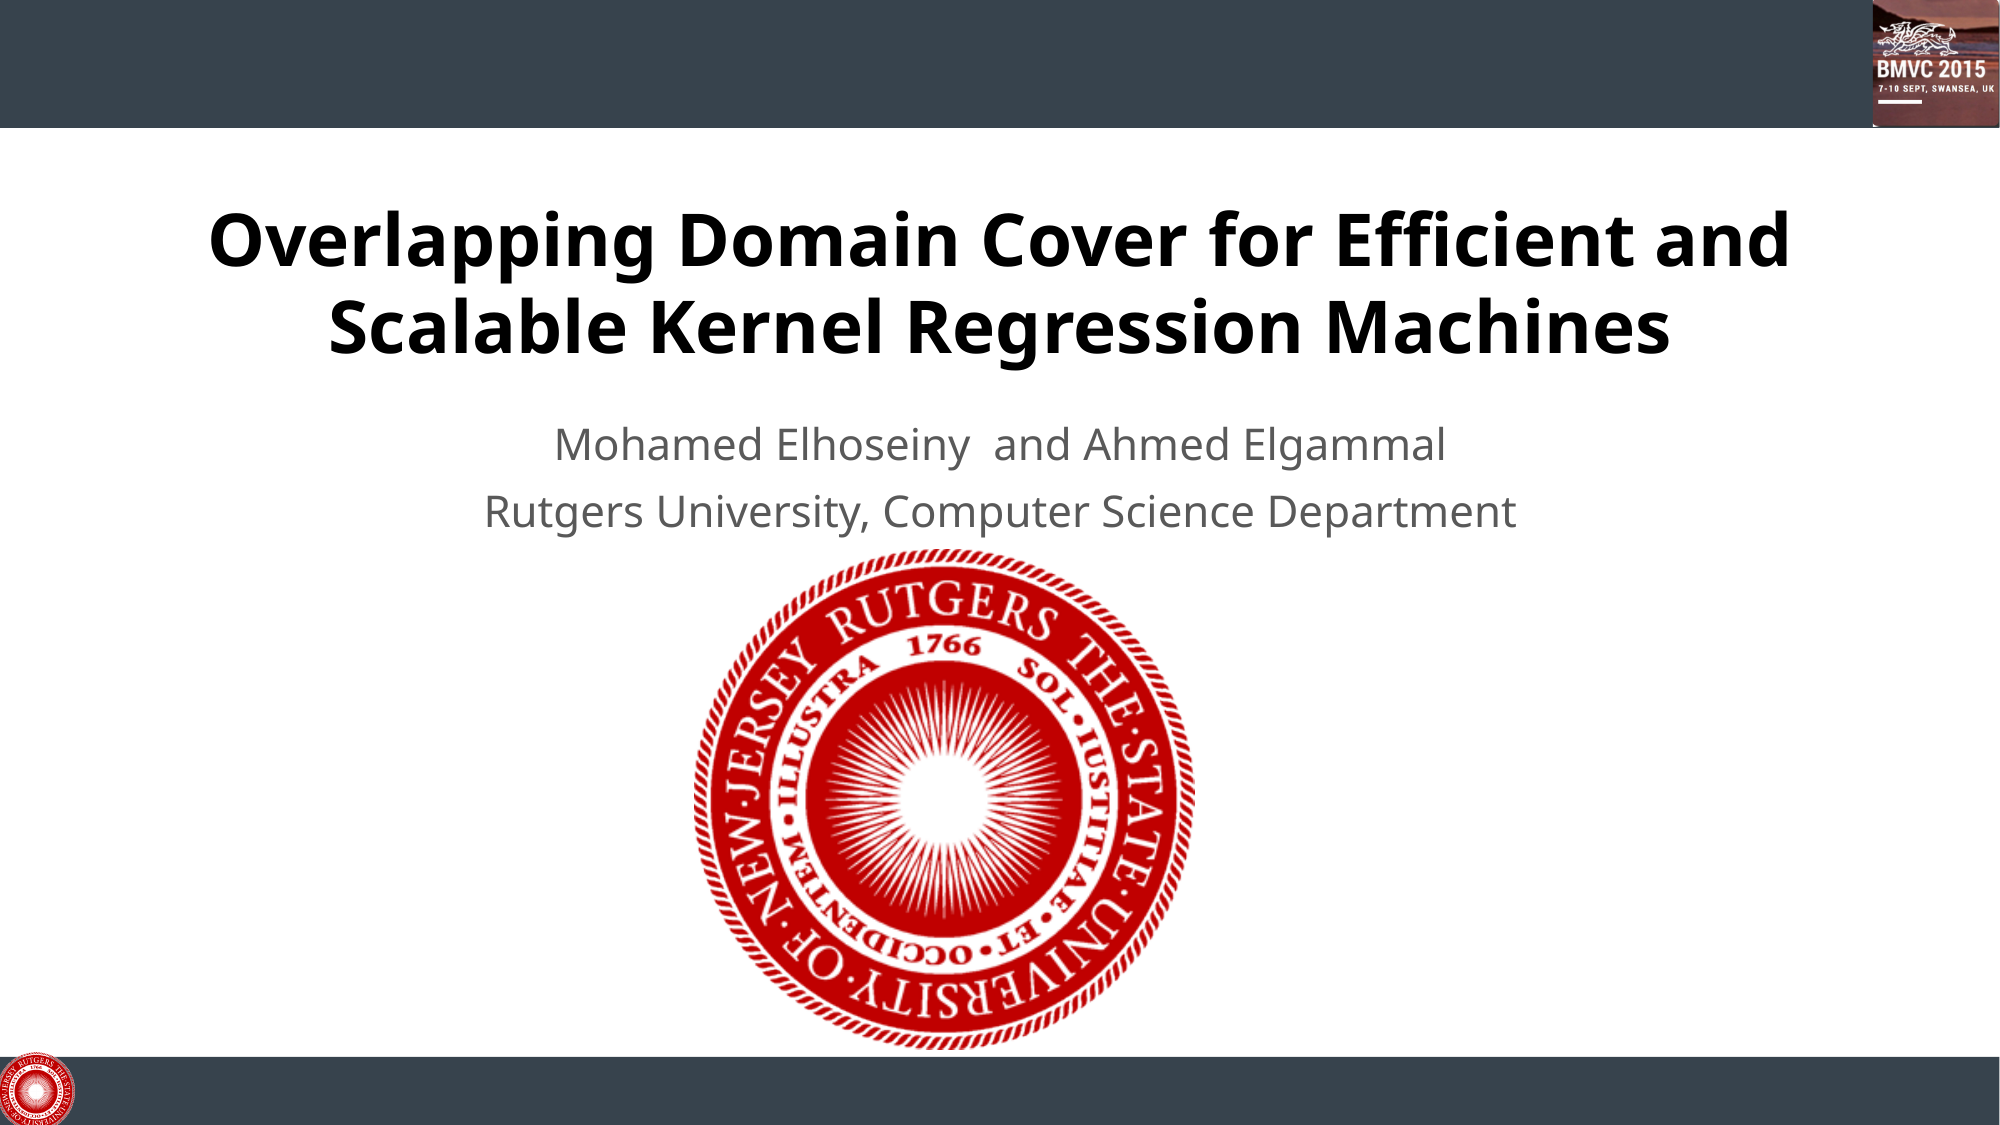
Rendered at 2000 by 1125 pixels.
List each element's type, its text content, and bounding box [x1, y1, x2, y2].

subtitle Mohamed Elhoseiny and Ahmed Elgammal Rutgers University, Computer Science Department [105, 416, 1897, 538]
picture [1872, 0, 2000, 127]
picture [694, 549, 1195, 1050]
picture [0, 1052, 75, 1125]
title Overlapping Domain Cover for Efficient and Scalable Kernel Regression Machines [105, 243, 1897, 318]
